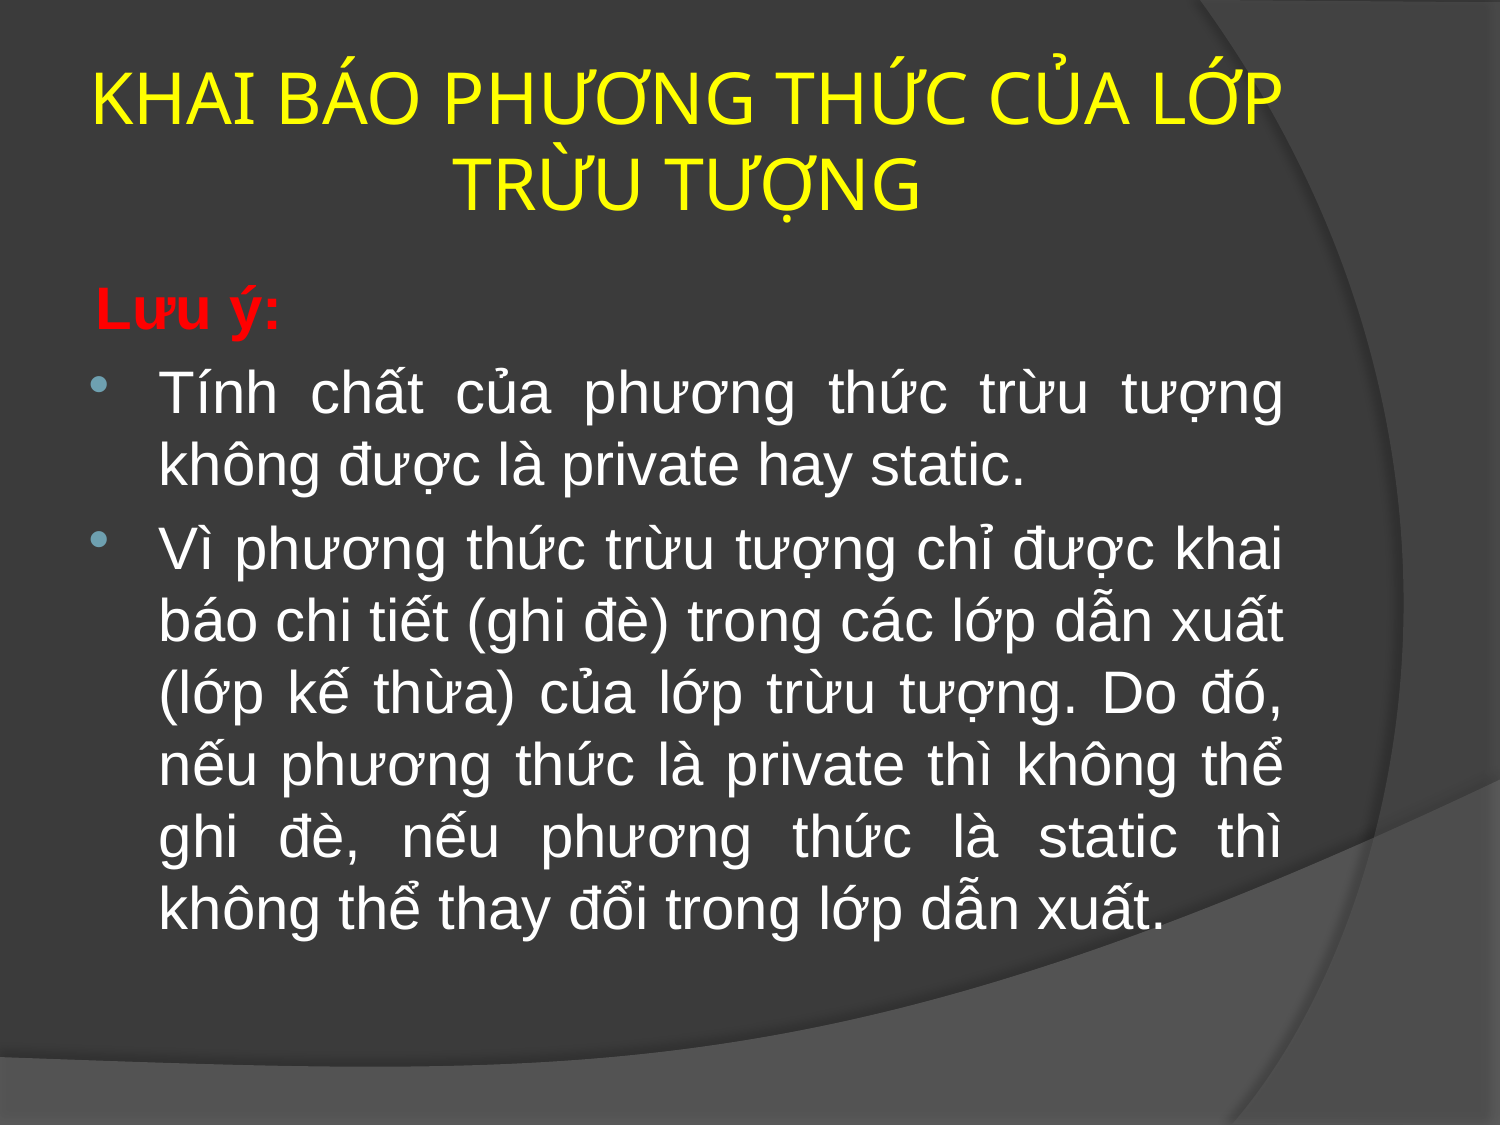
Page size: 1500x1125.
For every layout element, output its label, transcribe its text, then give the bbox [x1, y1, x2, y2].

list Lưu ý: Tính chất của phương thức trừu tượng không được là private hay static. Vì phương thức trừu tượng chỉ được khai báo chi tiết (ghi đè) trong các lớp dẫn xuất (lớp kế thừa) của lớp trừu tượng. Do đó, nếu phương thức là private thì không thể ghi đè, nếu phương thức là static thì không thể thay đổi trong lớp dẫn xuất. [75, 262, 1300, 1005]
title KHAI BÁO PHƯƠNG THỨC CỦA LỚP TRỪU TƯỢNG [75, 45, 1300, 233]
